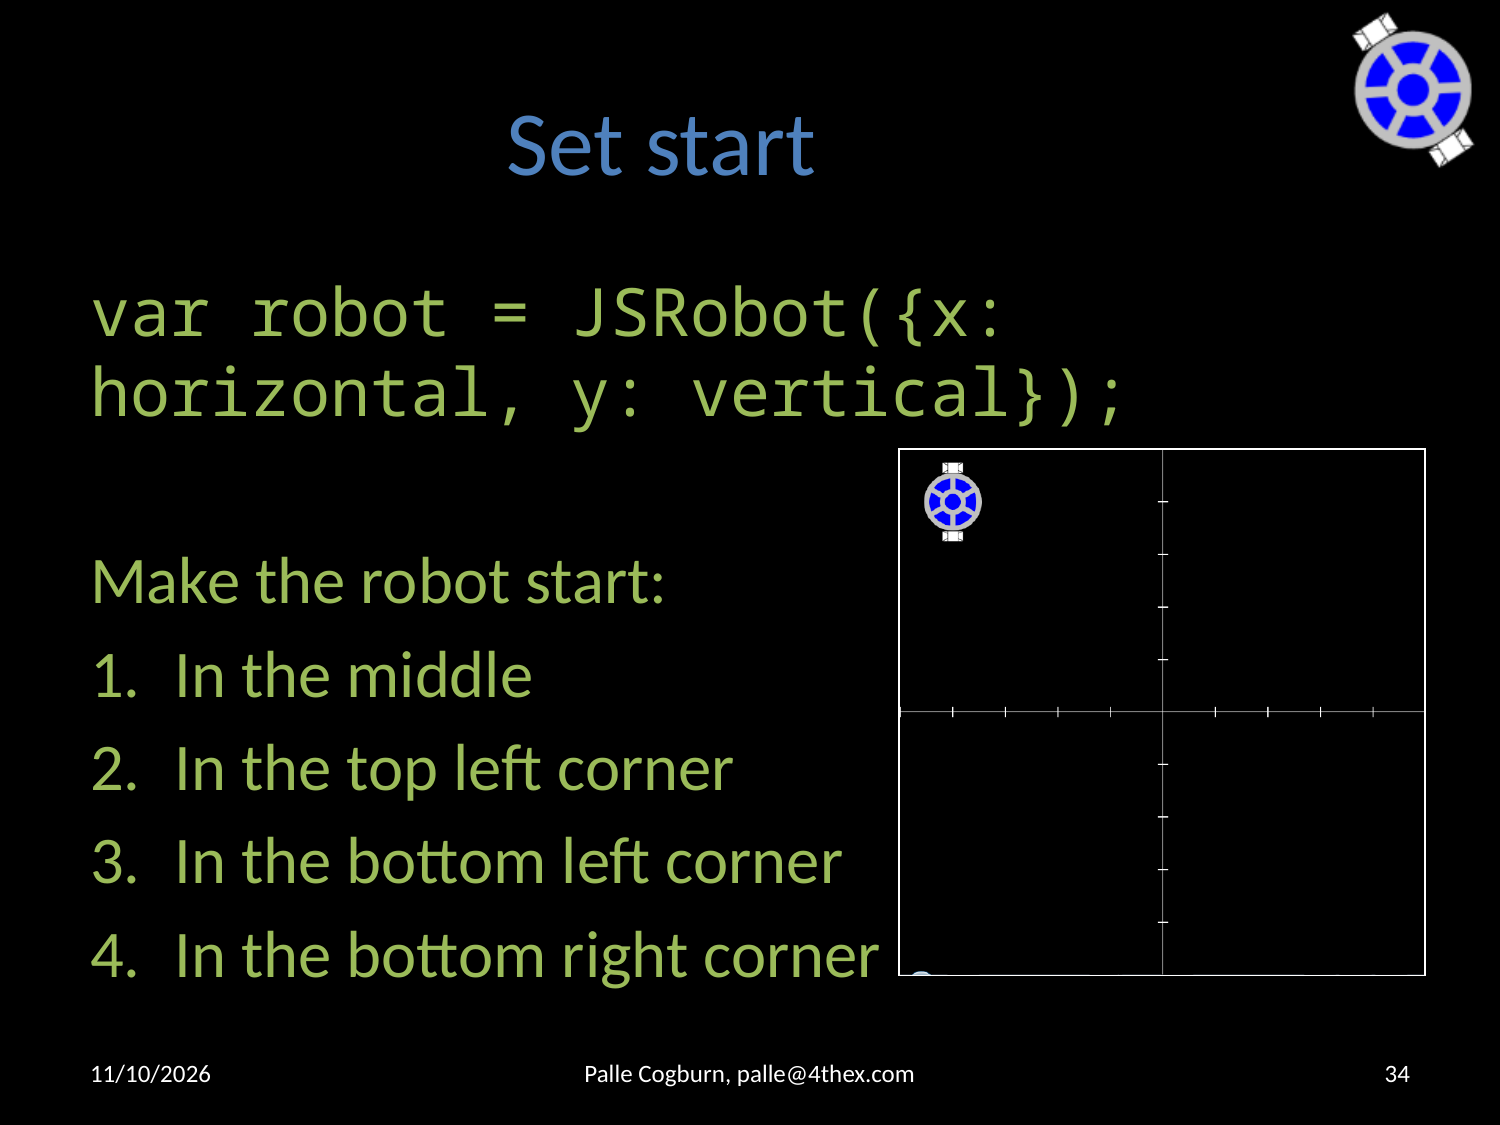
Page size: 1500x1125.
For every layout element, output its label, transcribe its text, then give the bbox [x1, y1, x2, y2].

list var robot = JSRobot({x: horizontal, y: vertical}); Make the robot start: In the middle In the top left corner In the bottom left corner In the bottom right corner [75, 262, 1425, 1005]
footer Palle Cogburn, palle@4thex.com [512, 1042, 988, 1103]
picture [1326, 0, 1500, 188]
picture [899, 449, 1425, 976]
title Set start [75, 45, 1248, 233]
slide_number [75, 1042, 425, 1103]
slide_number 34 [1074, 1042, 1425, 1103]
